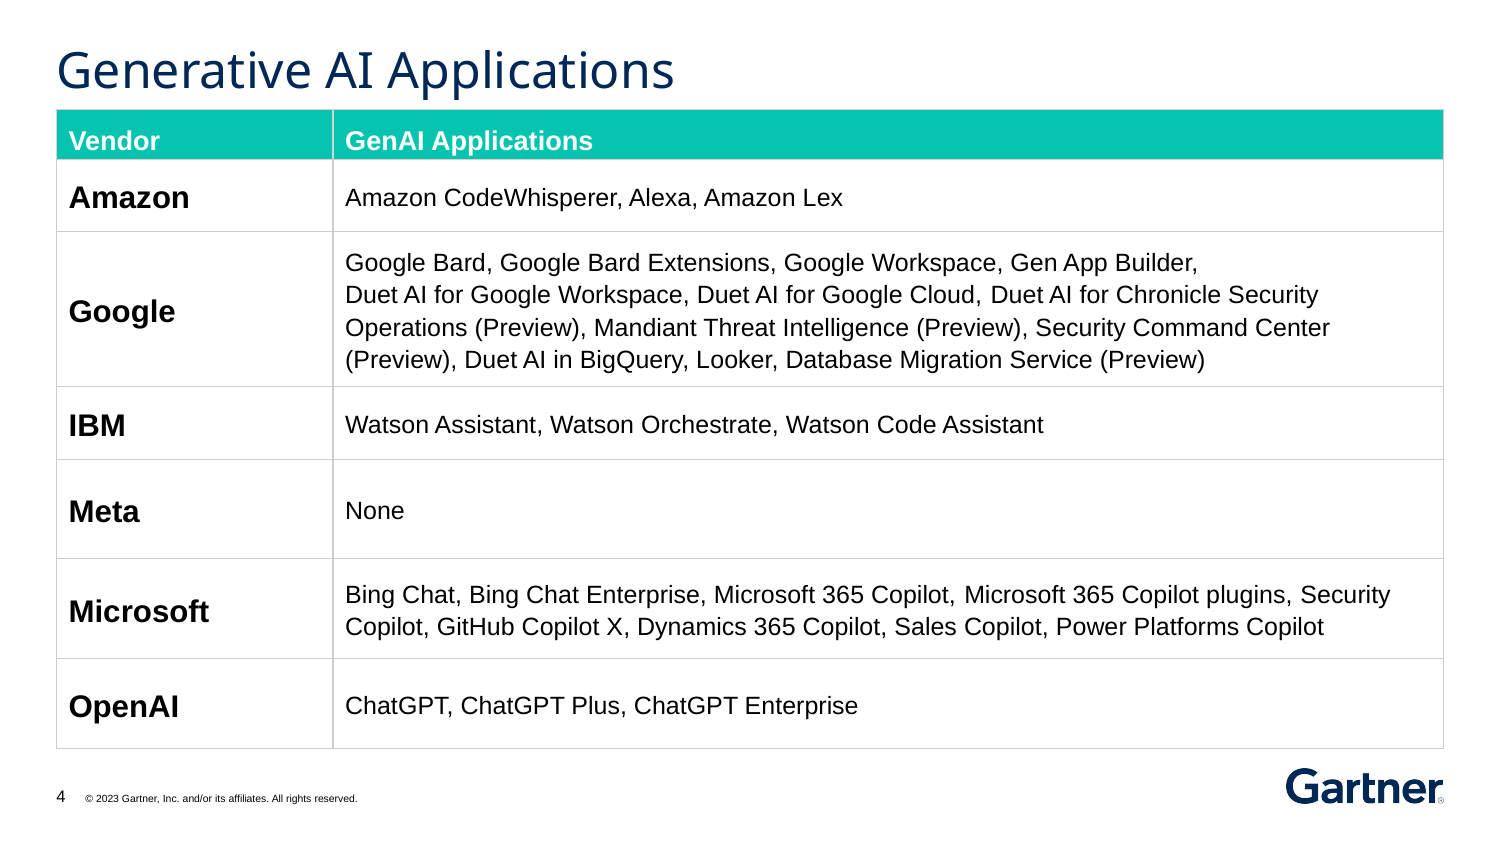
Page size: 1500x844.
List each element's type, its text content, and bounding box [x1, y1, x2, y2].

table_cell Meta [57, 460, 332, 558]
title Generative AI Applications [56, 45, 1444, 100]
table_cell Amazon CodeWhisperer, Alexa, Amazon Lex [334, 160, 1443, 231]
table_cell Microsoft [57, 559, 332, 658]
table_cell None [334, 460, 1443, 558]
table_cell Bing Chat, Bing Chat Enterprise, Microsoft 365 Copilot, Microsoft 365 Copilot plugins, Security Copilot, GitHub Copilot X, Dynamics 365 Copilot, Sales Copilot, Power Platforms Copilot [334, 559, 1443, 658]
table_cell Google [57, 232, 332, 386]
picture [1286, 768, 1444, 804]
table_cell ChatGPT, ChatGPT Plus, ChatGPT Enterprise [334, 659, 1443, 748]
table_cell OpenAI [57, 659, 332, 748]
table_header Vendor [57, 110, 332, 159]
table_cell Amazon [57, 160, 332, 231]
table_header GenAI Applications [334, 110, 1443, 159]
table_cell Google Bard, Google Bard Extensions, Google Workspace, Gen App Builder, Duet AI for Google Workspace, Duet AI for Google Cloud, Duet AI for Chronicle Security Operations (Preview), Mandiant Threat Intelligence (Preview), Security Command Center (Preview), Duet AI in BigQuery, Looker, Database Migration Service (Preview) [334, 232, 1443, 386]
table_cell Watson Assistant, Watson Orchestrate, Watson Code Assistant [334, 387, 1443, 459]
table_cell IBM [57, 387, 332, 459]
